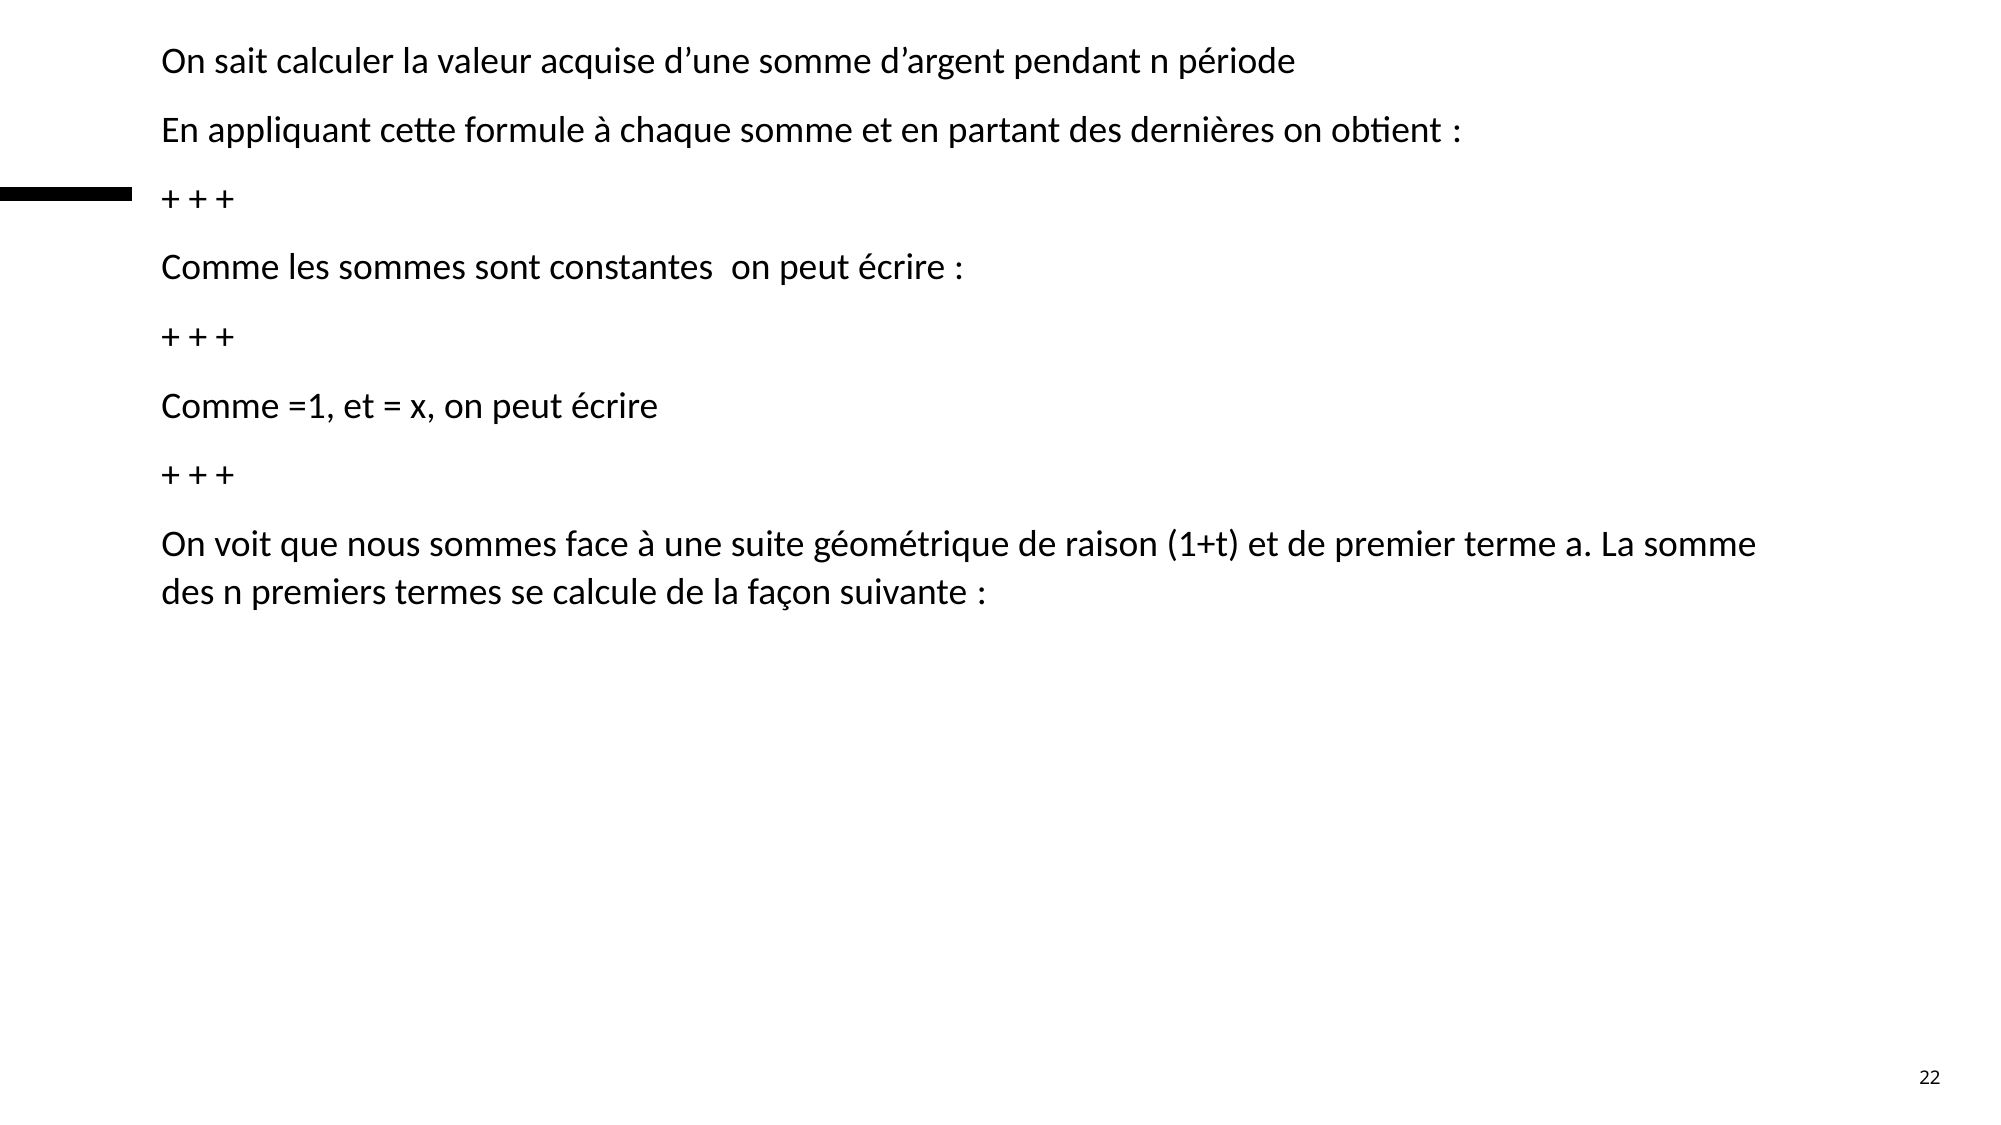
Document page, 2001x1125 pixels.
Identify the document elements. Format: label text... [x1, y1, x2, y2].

slide_number 22 [1801, 1048, 1956, 1108]
